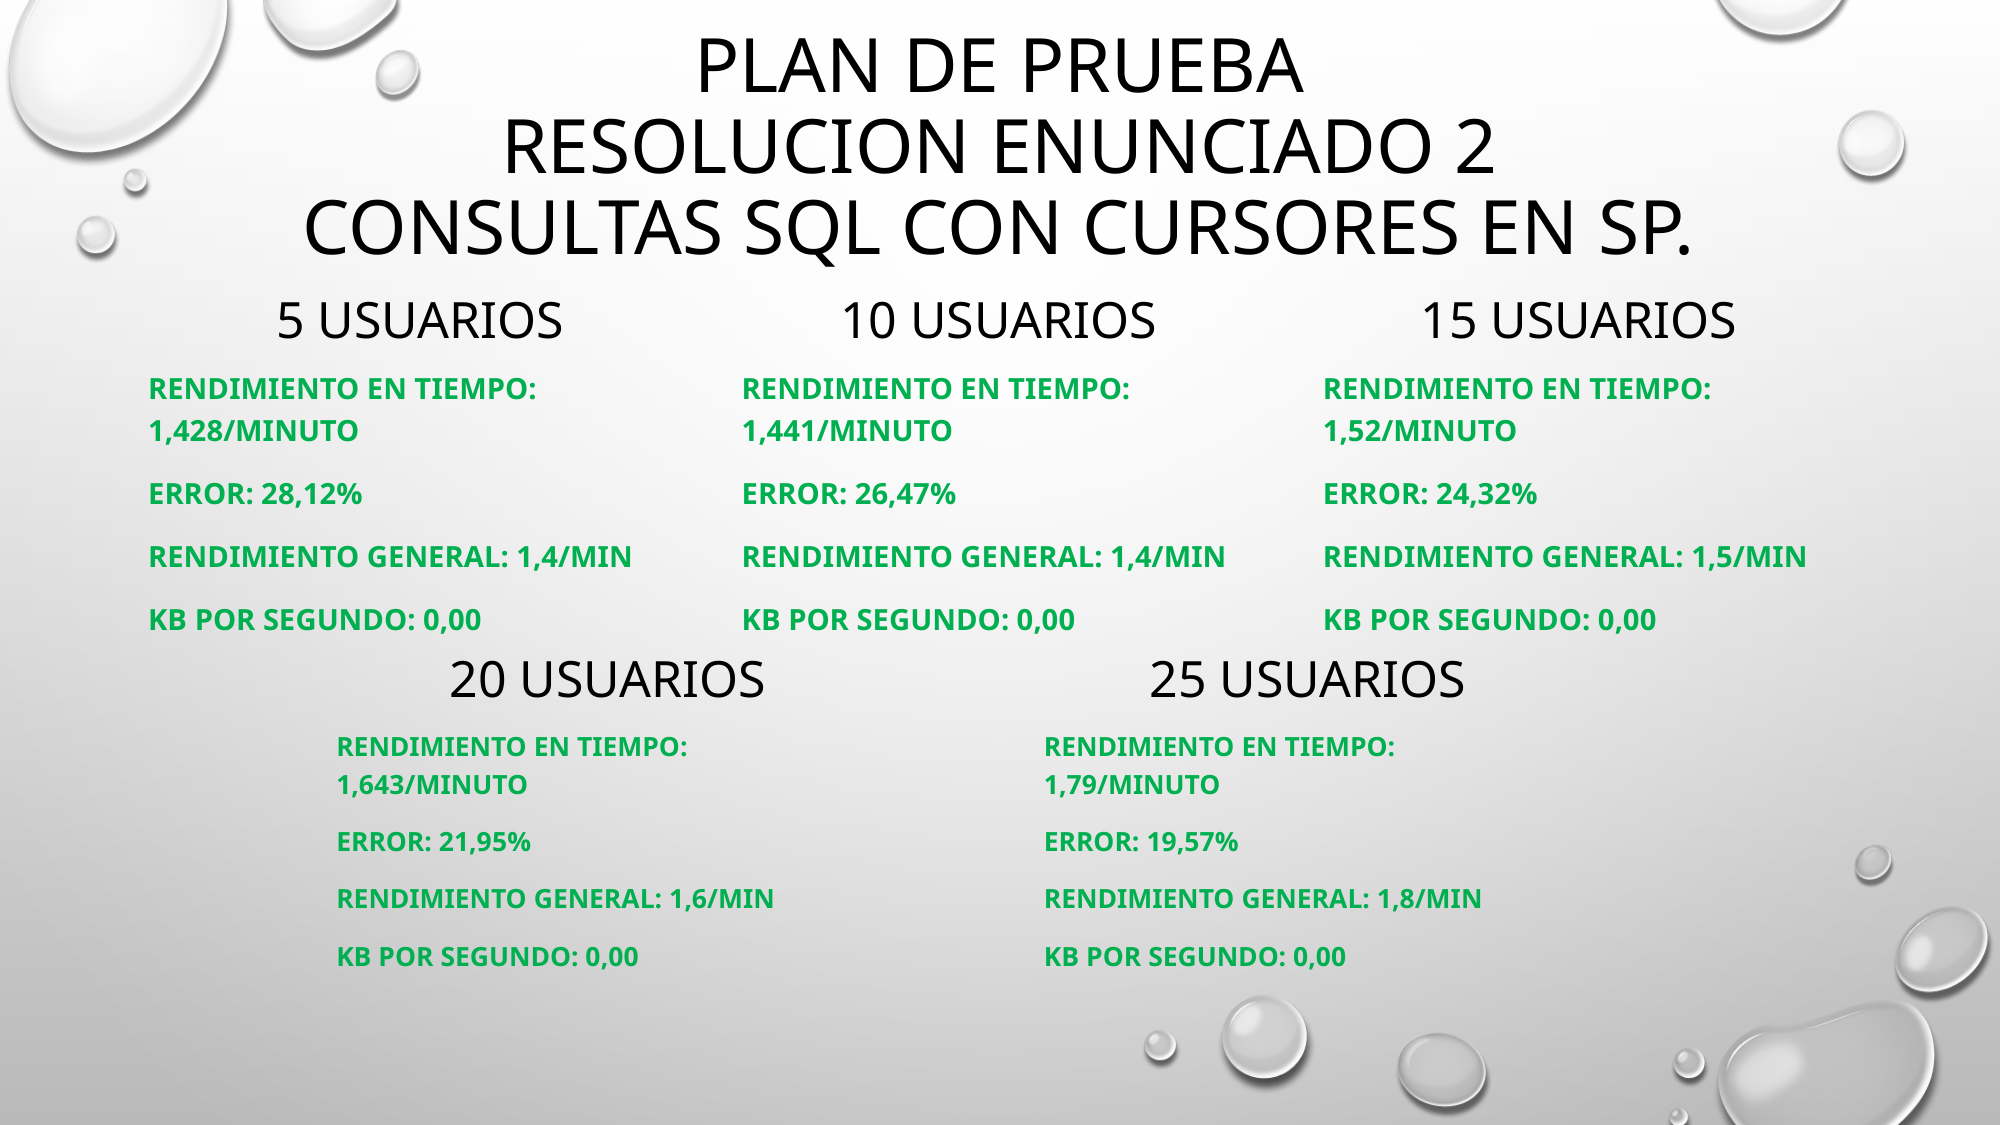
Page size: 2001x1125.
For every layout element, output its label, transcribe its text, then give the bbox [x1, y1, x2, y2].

title PLAN DE PRUEBA RESOLUCION ENUNCIADO 2 CONSULTAS SQL CON CURSORES en sp. [149, 17, 1850, 281]
list Rendimiento en tiempo: 1,441/minuto Error: 26,47% Rendimiento General: 1,4/min kb por segundo: 0,00 [726, 356, 1285, 622]
list Rendimiento en tiempo: 1,52/minuto Error: 24,32% Rendimiento General: 1,5/min kb por segundo: 0,00 [1307, 356, 1851, 622]
text_box Rendimiento en tiempo: 1,643/minuto Error: 21,95% Rendimiento General: 1,6/min kb por segundo: 0,00 [321, 715, 880, 981]
list 10 USUARIOS [728, 261, 1269, 356]
picture [0, 0, 2000, 1125]
list Rendimiento en tiempo: 1,428/minuto Error: 28,12% Rendimiento General: 1,4/min kb por segundo: 0,00 [133, 356, 692, 622]
list 5 USUARIOS [149, 261, 692, 356]
text_box 20 USUARIOS [337, 621, 880, 715]
text_box 25 USUARIOS [1036, 621, 1579, 715]
list 15 USUARIOS [1307, 261, 1851, 356]
text_box Rendimiento en tiempo: 1,79/minuto Error: 19,57% Rendimiento General: 1,8/min kb por segundo: 0,00 [1028, 715, 1587, 981]
